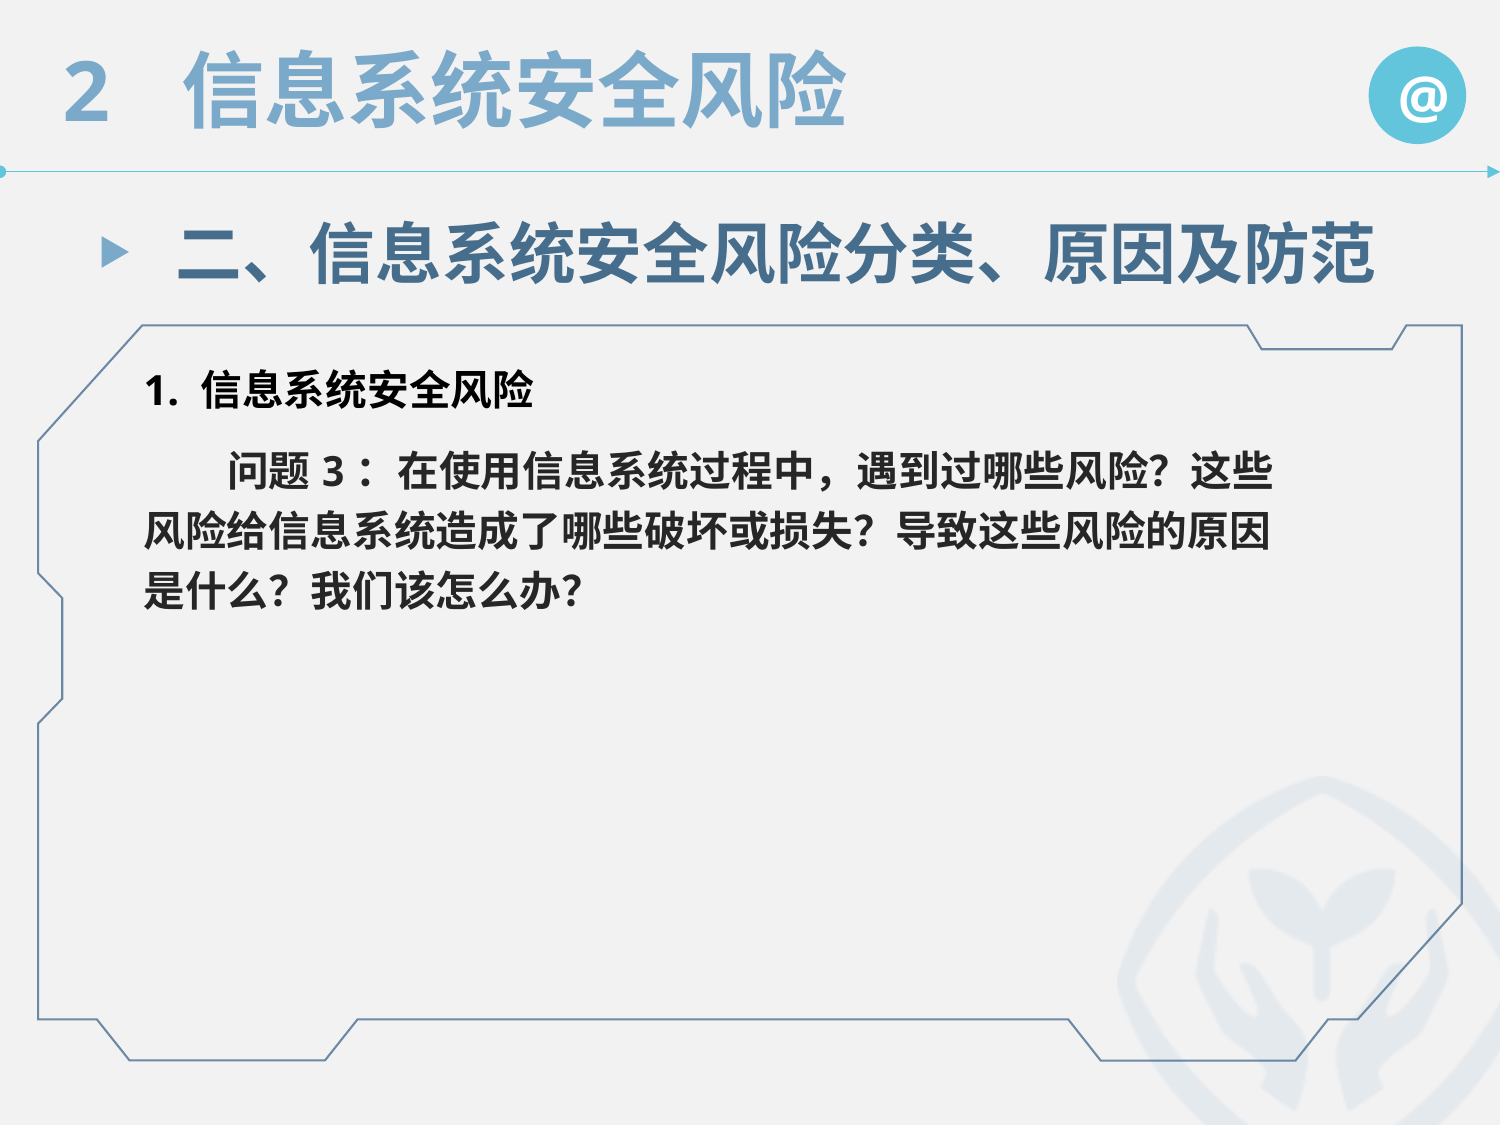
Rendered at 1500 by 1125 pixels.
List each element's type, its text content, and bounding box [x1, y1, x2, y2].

text_box [100, 234, 131, 270]
text_box 二、信息系统安全风险分类、原因及防范 [160, 203, 1403, 299]
picture [1117, 776, 1500, 1125]
text_box 1. 信息系统安全风险 问题3：在使用信息系统过程中，遇到过哪些风险？这些风险给信息系统造成了哪些破坏或损失？导致这些风险的原因是什么？我们该怎么办？ [128, 346, 1310, 463]
text_box [37, 324, 1463, 1062]
